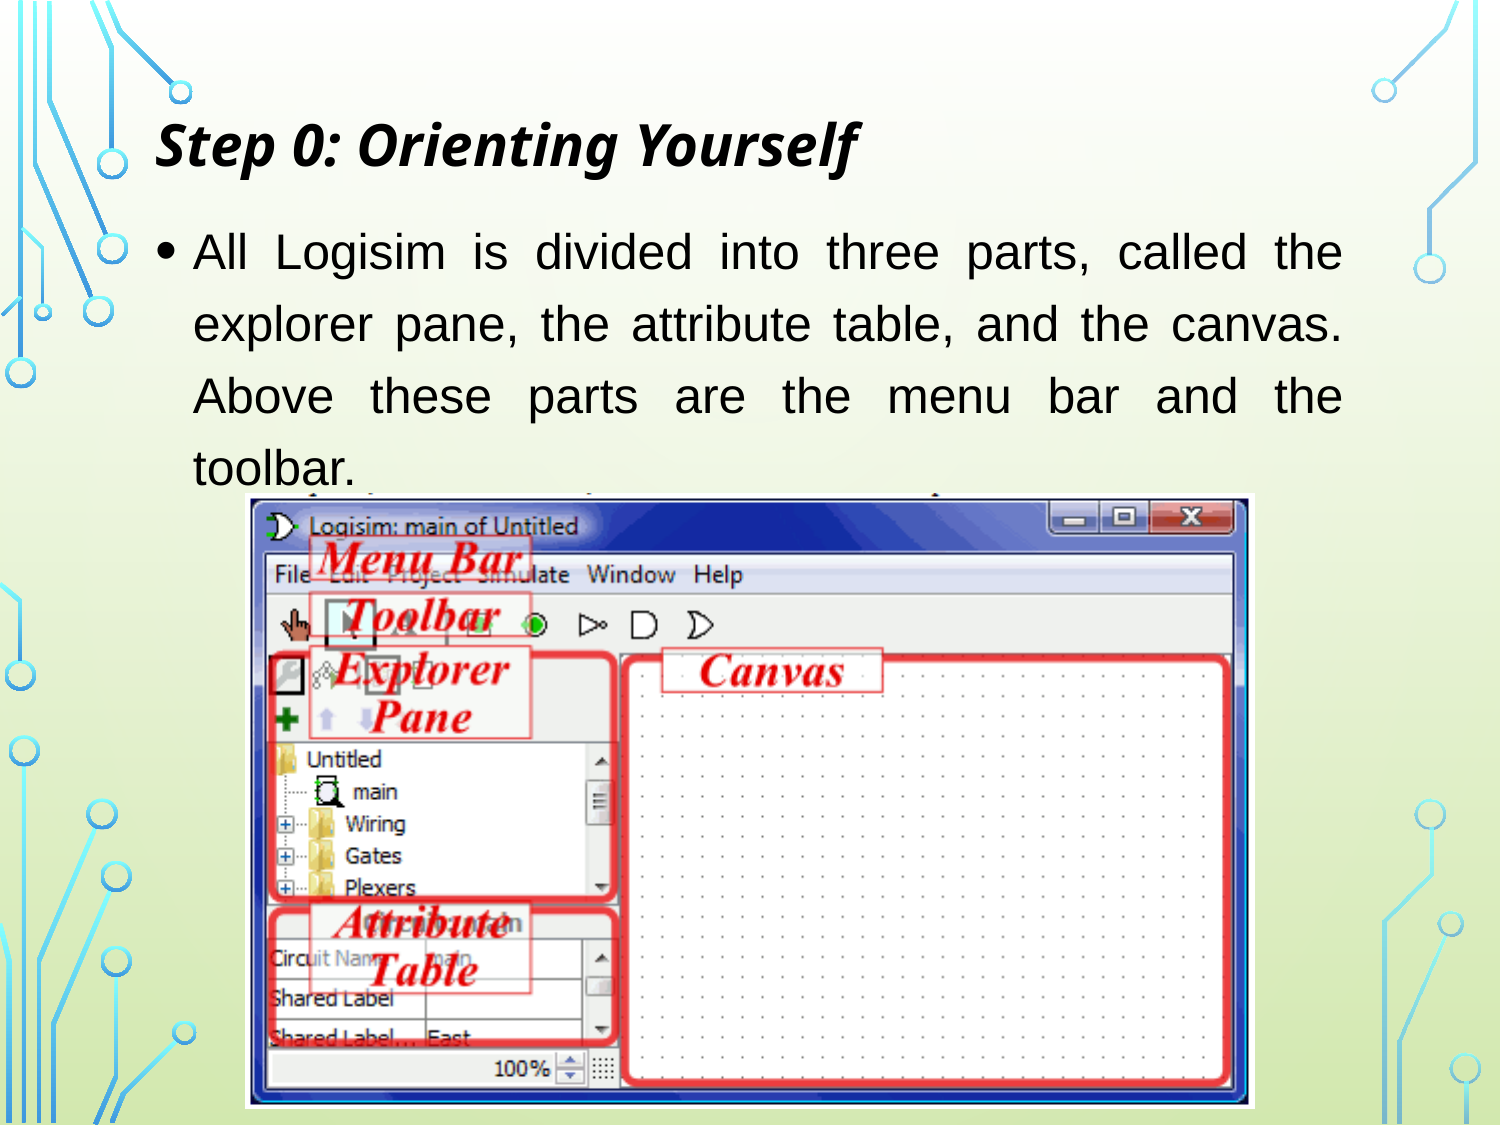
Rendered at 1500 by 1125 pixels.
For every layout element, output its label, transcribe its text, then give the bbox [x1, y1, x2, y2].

picture [244, 493, 1255, 1109]
list All Logisim is divided into three parts, called the explorer pane, the attribute table, and the canvas. Above these parts are the menu bar and the toolbar. [140, 200, 1360, 1044]
title Step 0: Orienting Yourself [140, 97, 1306, 198]
